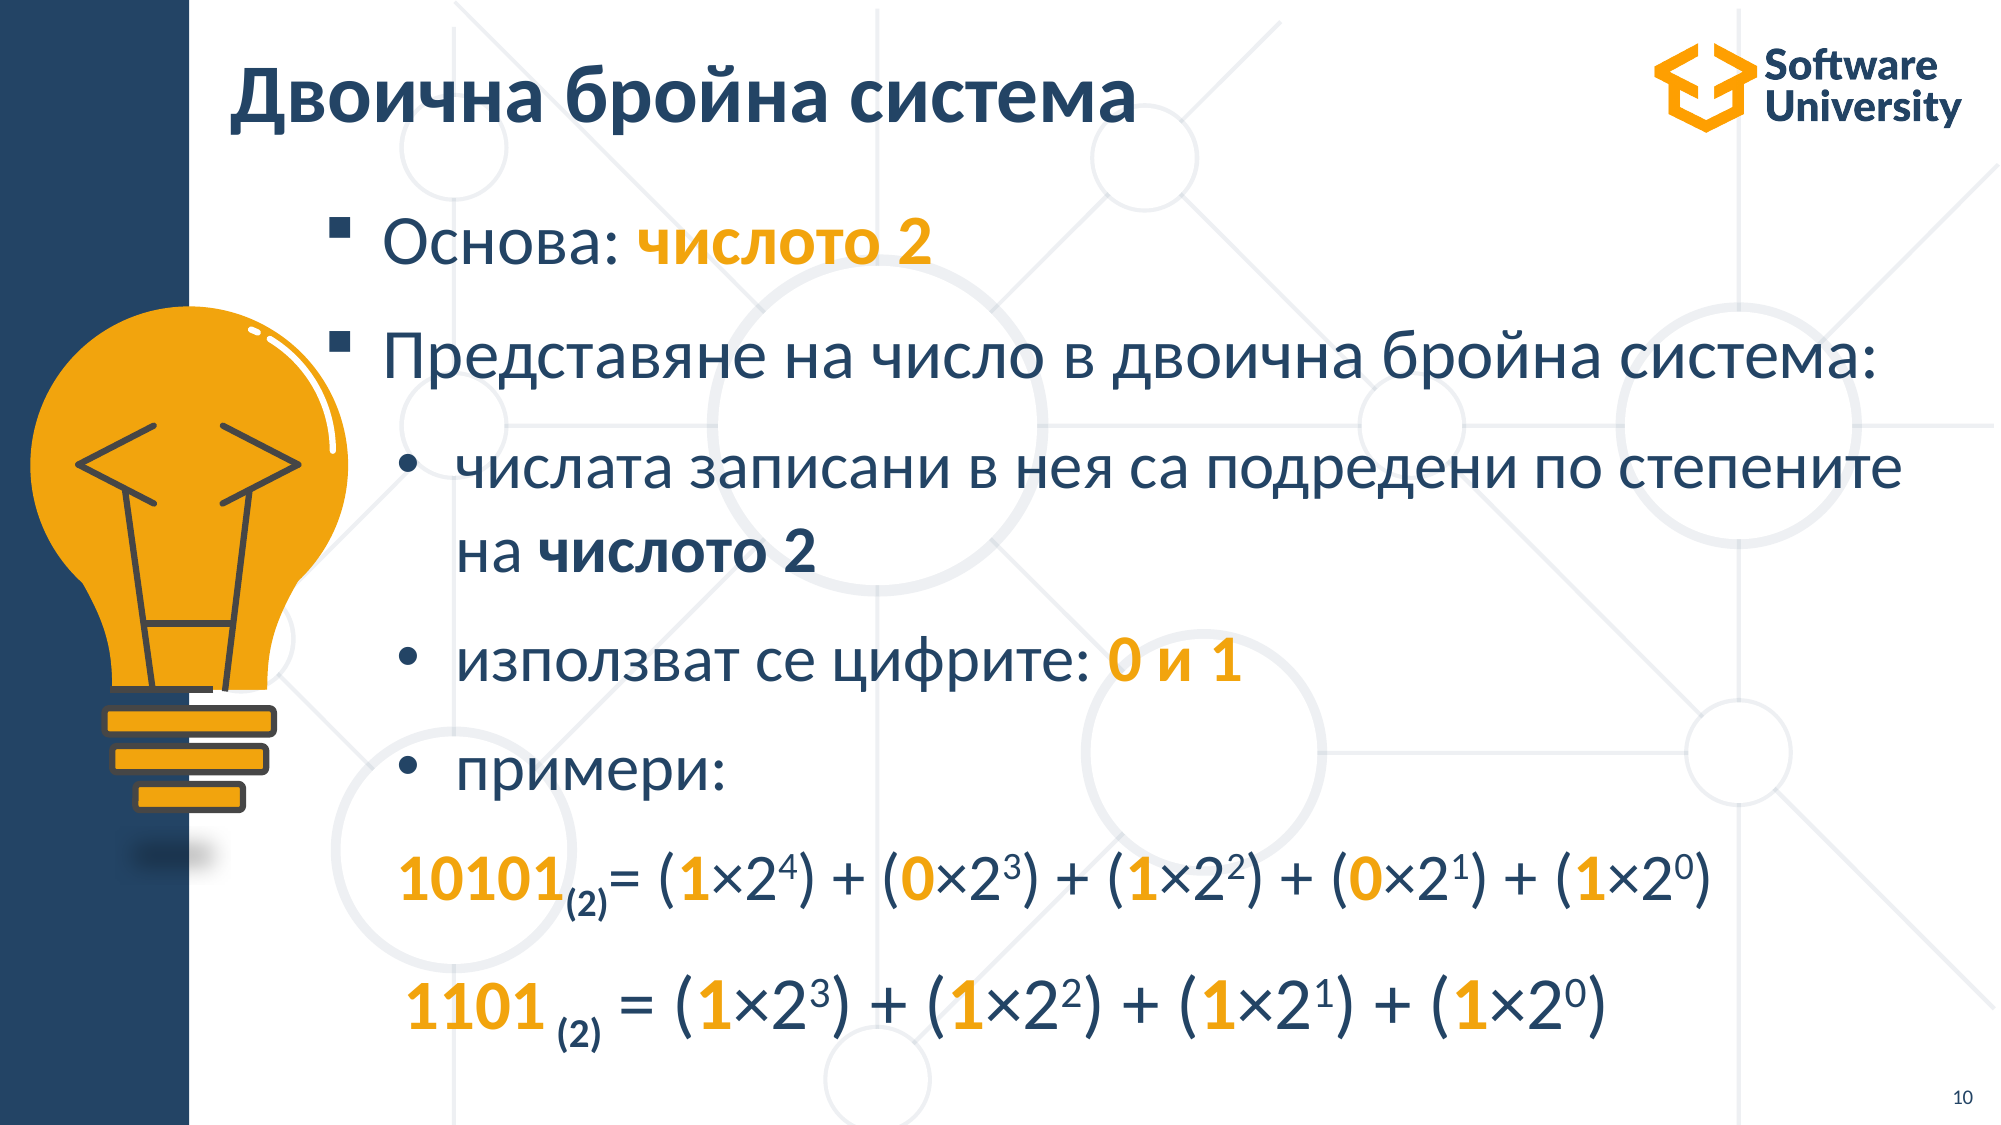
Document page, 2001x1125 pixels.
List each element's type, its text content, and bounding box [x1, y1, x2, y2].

slide_number 10 [1927, 1067, 1989, 1117]
picture [1641, 31, 1973, 145]
list Основа: числото 2 Представяне на число в двоична бройна система: числата записани в нея са подредени по степените на числото 2 използват се цифрите: 0 и 1 примери: 10101(2)= (1×24) + (0×23) + (1×22) + (0×21) + (1×20) 1101 (2) = (1×23) + (1×22) + (1×21) + (1×20) [306, 183, 1968, 1094]
title Двоична бройна система [212, 16, 1628, 162]
